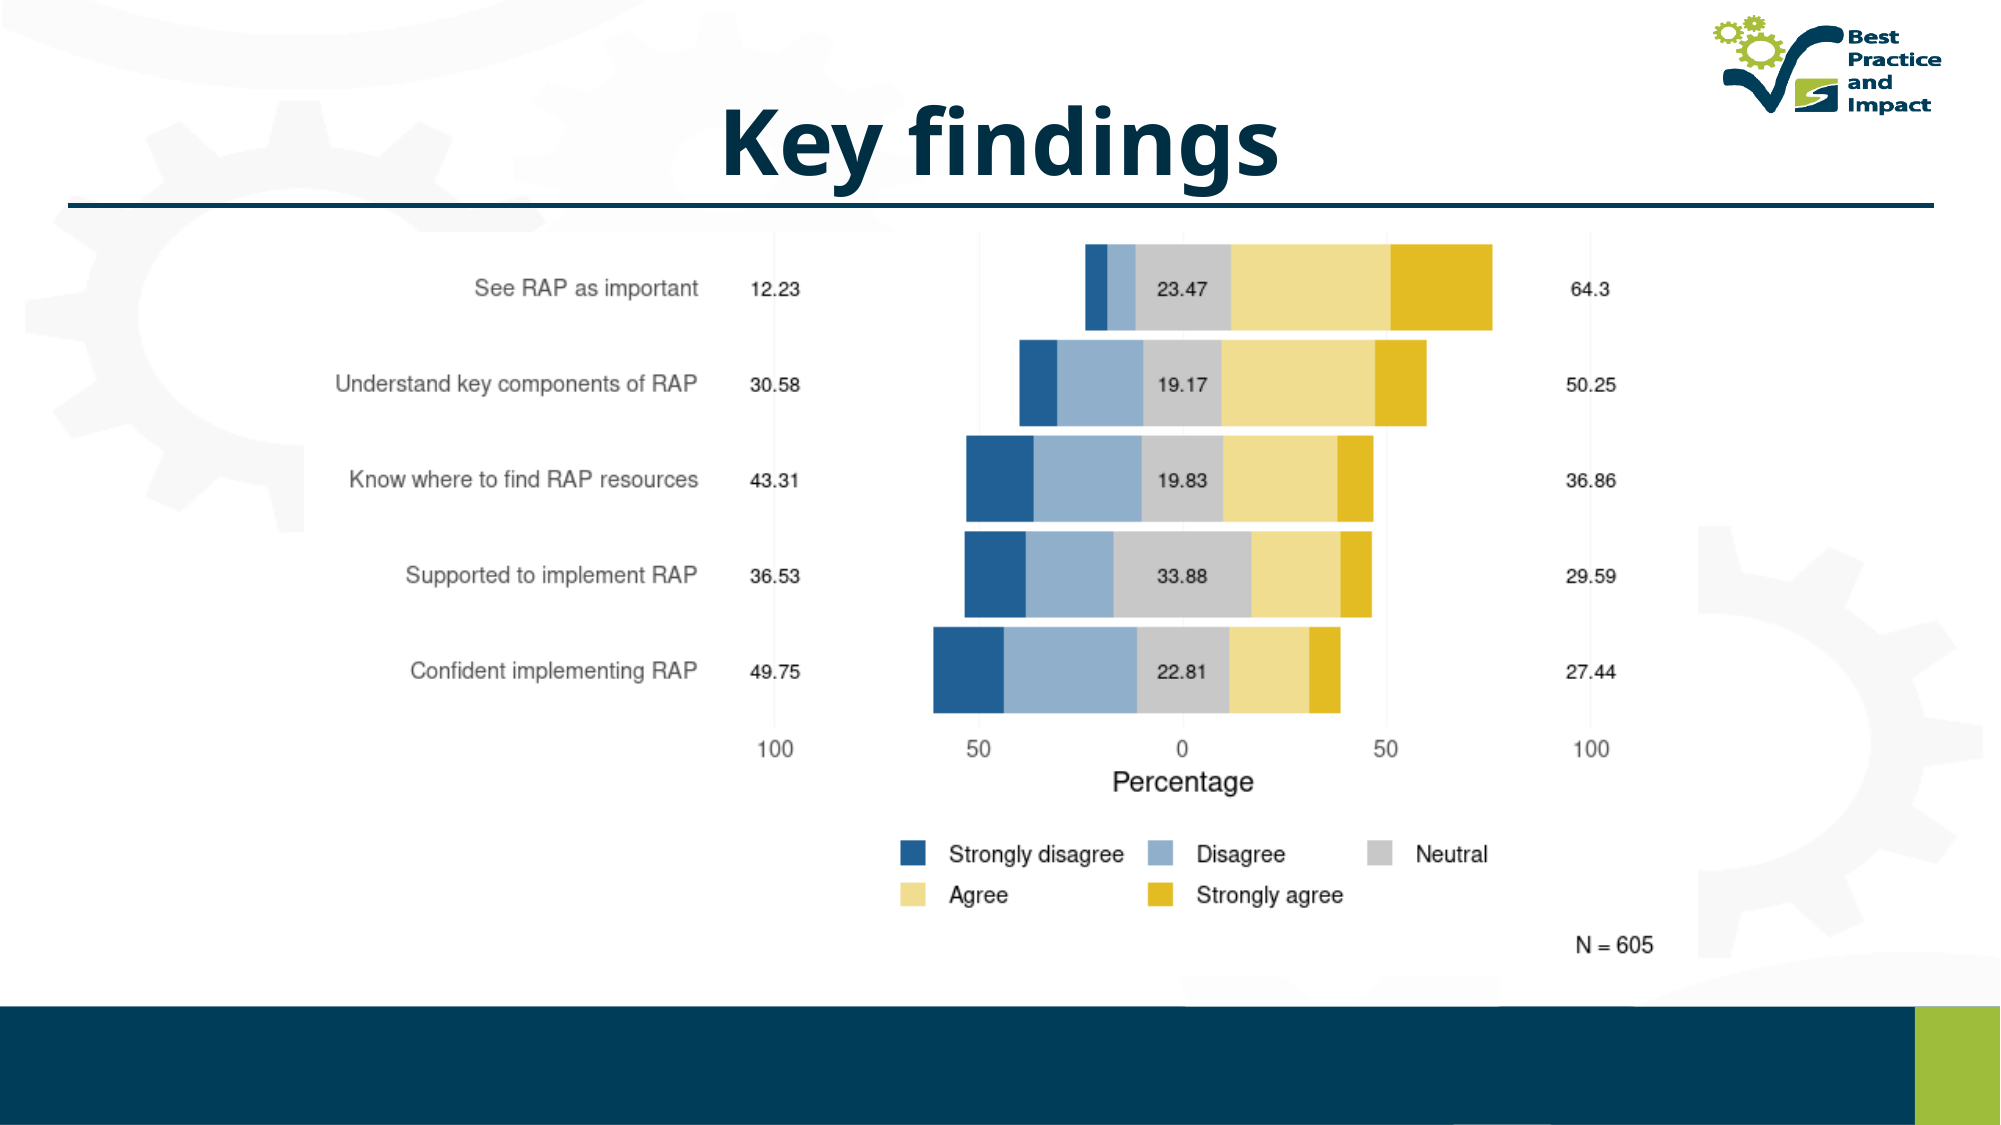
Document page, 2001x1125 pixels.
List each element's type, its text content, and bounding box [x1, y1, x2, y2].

title Key findings [99, 45, 1900, 233]
picture [304, 232, 1699, 977]
